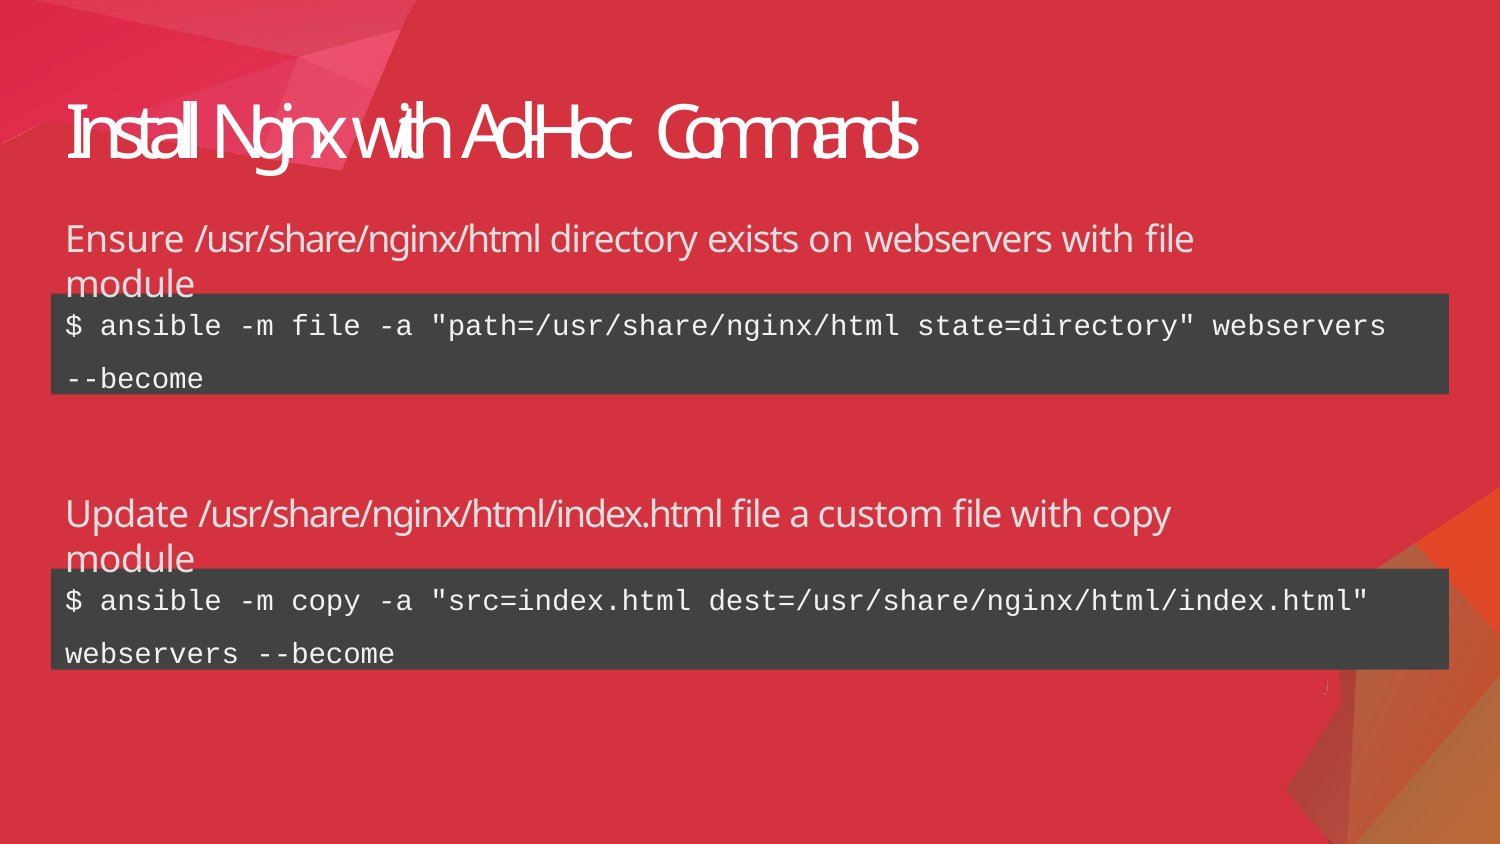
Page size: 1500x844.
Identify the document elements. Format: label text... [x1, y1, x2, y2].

text_box $ ansible -m copy -a "src=index.html dest=/usr/share/nginx/html/index.html" webservers --become [51, 568, 1449, 670]
text_box $ ansible -m file -a "path=/usr/share/nginx/html state=directory" webservers --become [51, 293, 1449, 395]
text_box Update /usr/share/nginx/html/index.html file a custom file with copy module [62, 488, 1275, 581]
title Install Nginx with Ad-Hoc Commands [63, 81, 1072, 213]
text_box [0, 0, 1500, 844]
text_box Ensure /usr/share/nginx/html directory exists on webservers with file module [62, 213, 1277, 306]
